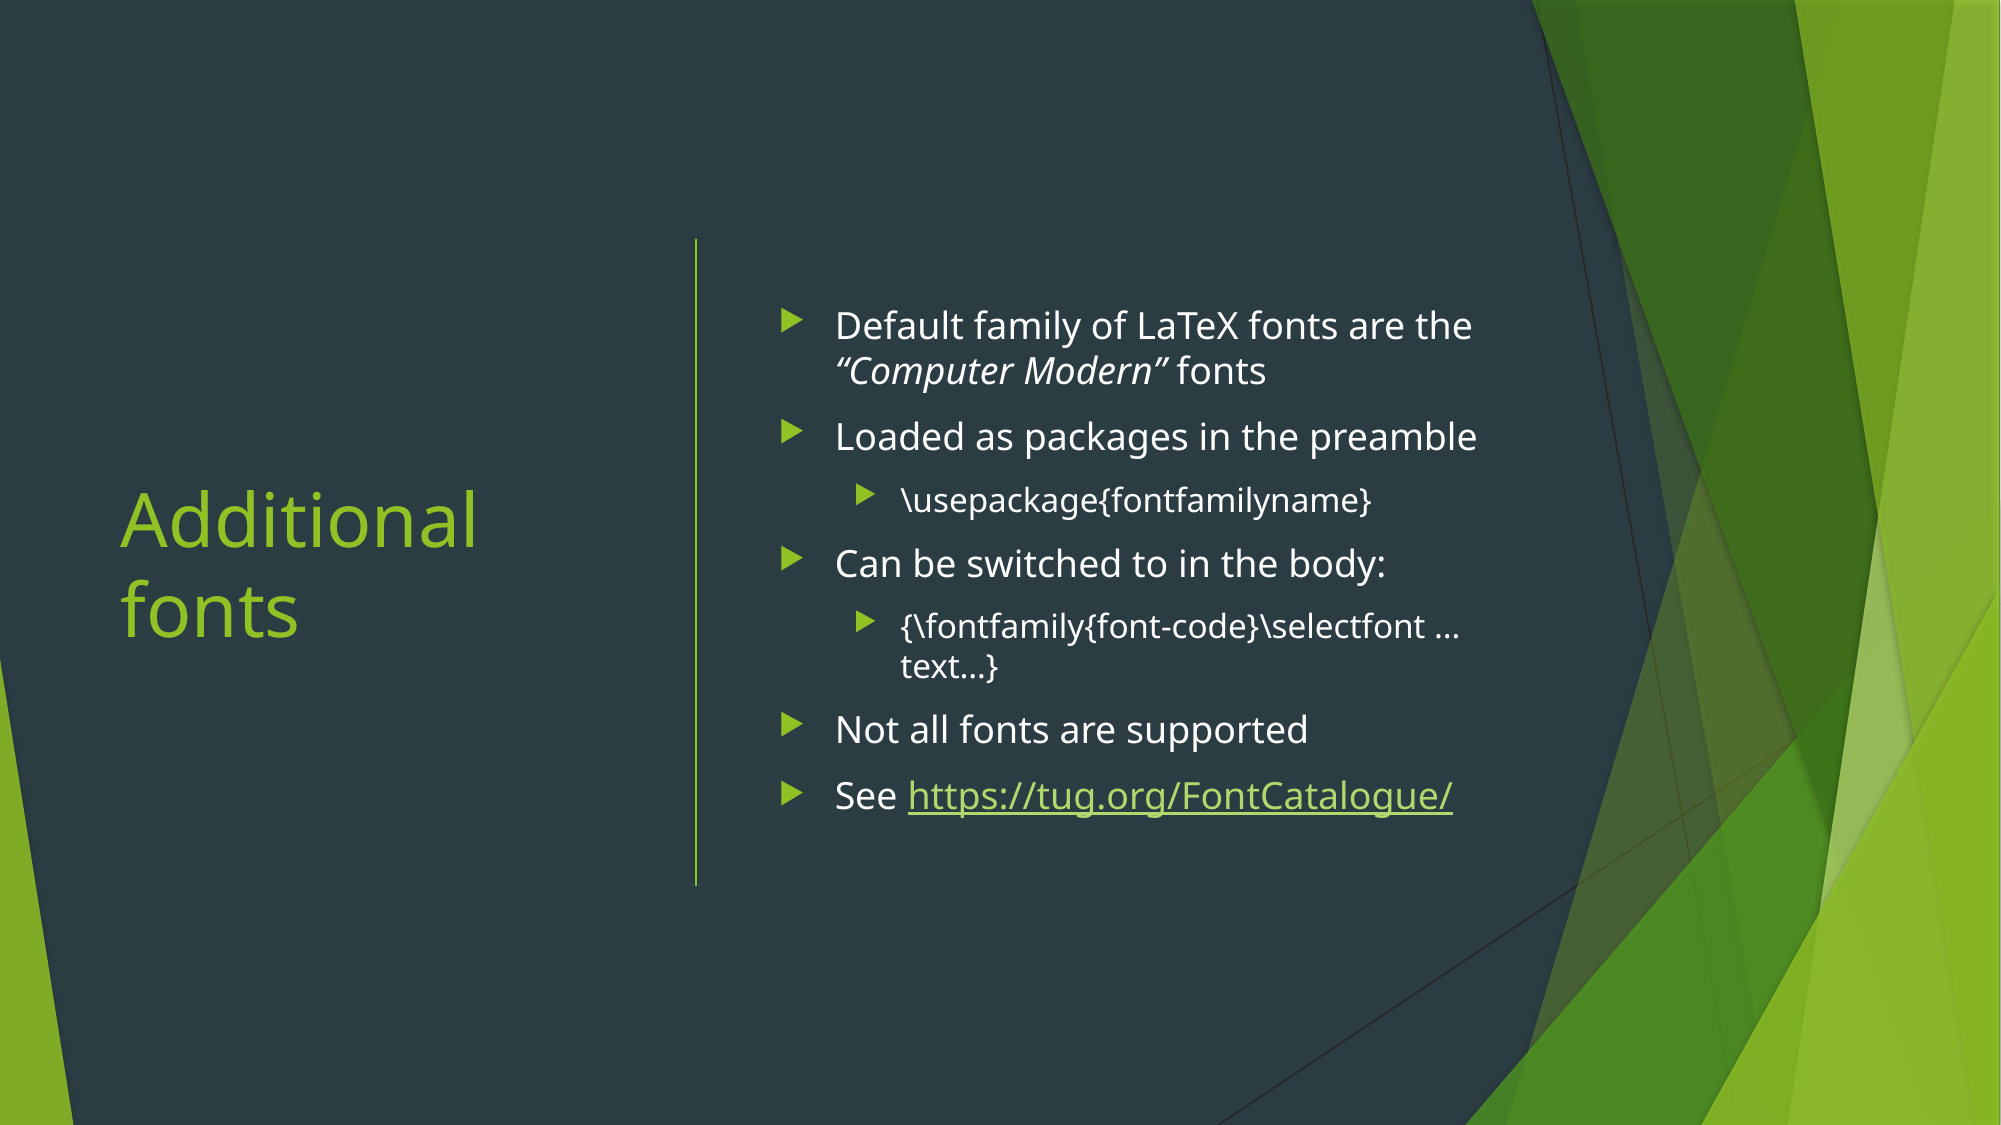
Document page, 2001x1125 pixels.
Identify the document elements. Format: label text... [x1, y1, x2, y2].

list Default family of LaTeX fonts are the “Computer Modern” fonts Loaded as packages in the preamble \usepackage{fontfamilyname} Can be switched to in the body: {\fontfamily{font-code}\selectfont …text…} Not all fonts are supported See https://tug.org/FontCatalogue/ [763, 133, 1522, 991]
title Additional fonts [105, 133, 658, 991]
